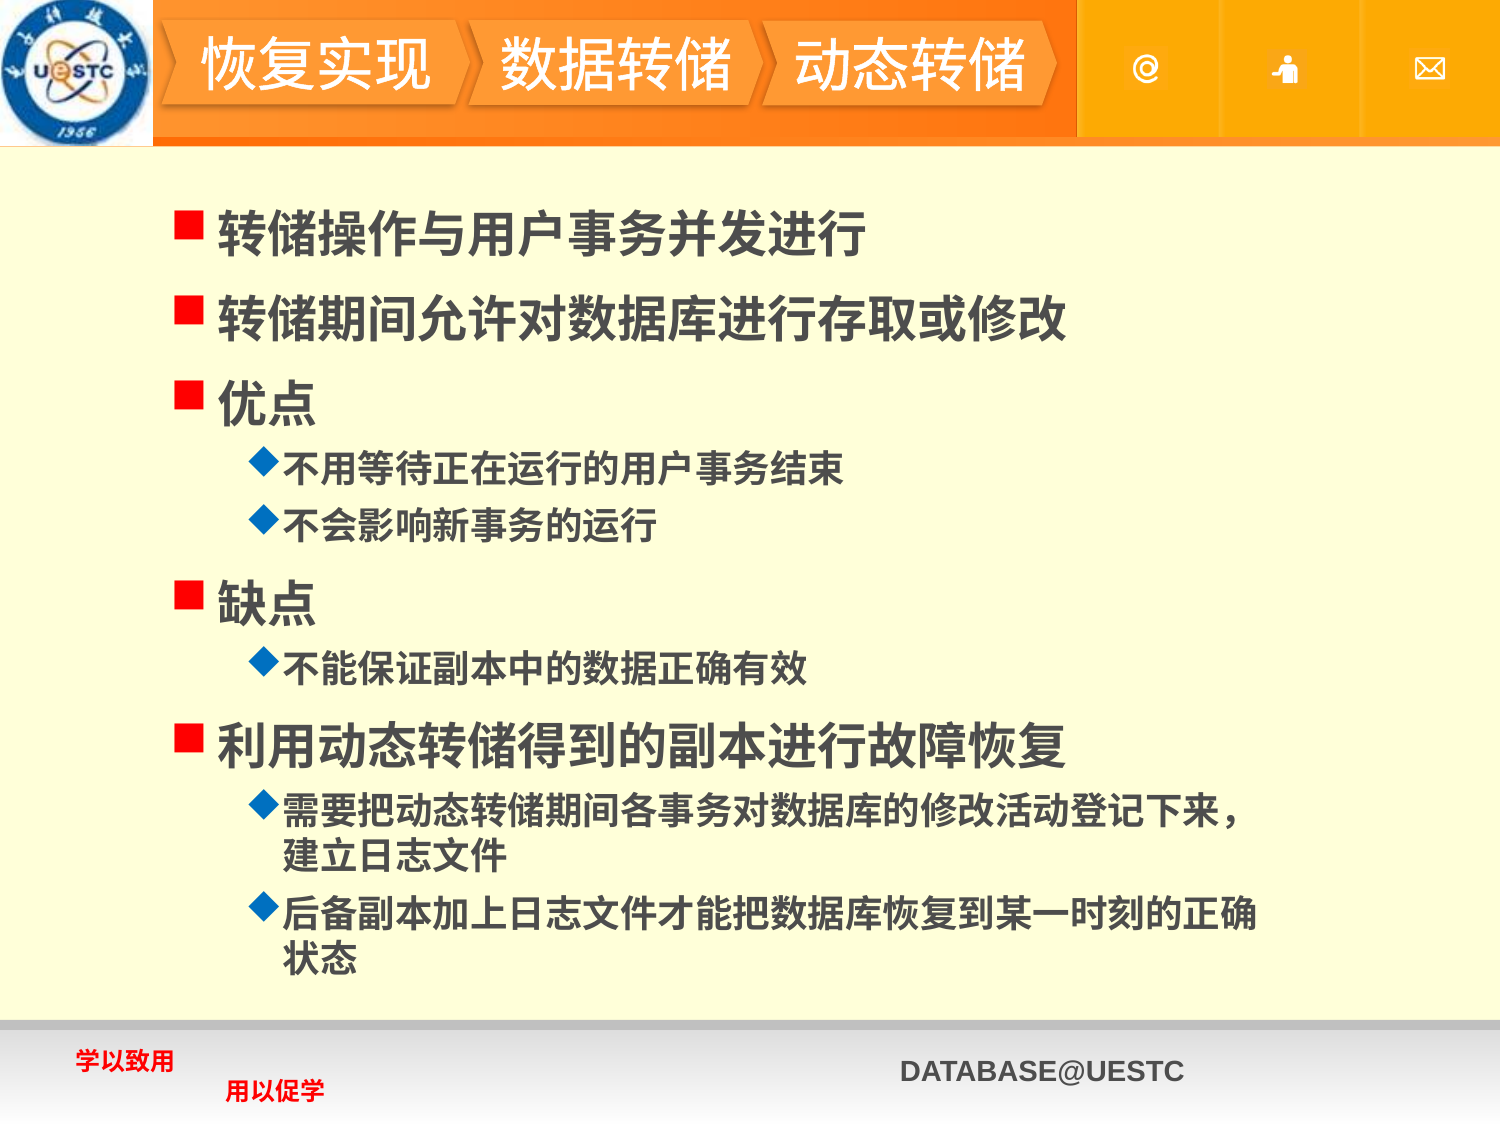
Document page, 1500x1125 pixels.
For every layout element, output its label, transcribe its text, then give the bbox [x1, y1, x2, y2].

text_box 恢复实现 [161, 19, 471, 105]
text_box 动态转储 [762, 20, 1058, 106]
text_box 数据转储 [468, 20, 764, 105]
picture [0, 0, 153, 146]
list 转储操作与用户事务并发进行 转储期间允许对数据库进行存取或修改 优点 不用等待正在运行的用户事务结束 不会影响新事务的运行 缺点 不能保证副本中的数据正确有效 利用动态转储得到的副本进行故障恢复 需要把动态转储期间各事务对数据库的修改活动登记下来，建立日志文件 后备副本加上日志文件才能把数据库恢复到某一时刻的正确状态 [80, 194, 1290, 1003]
picture [1425, 48, 1450, 89]
title [155, 0, 1425, 140]
